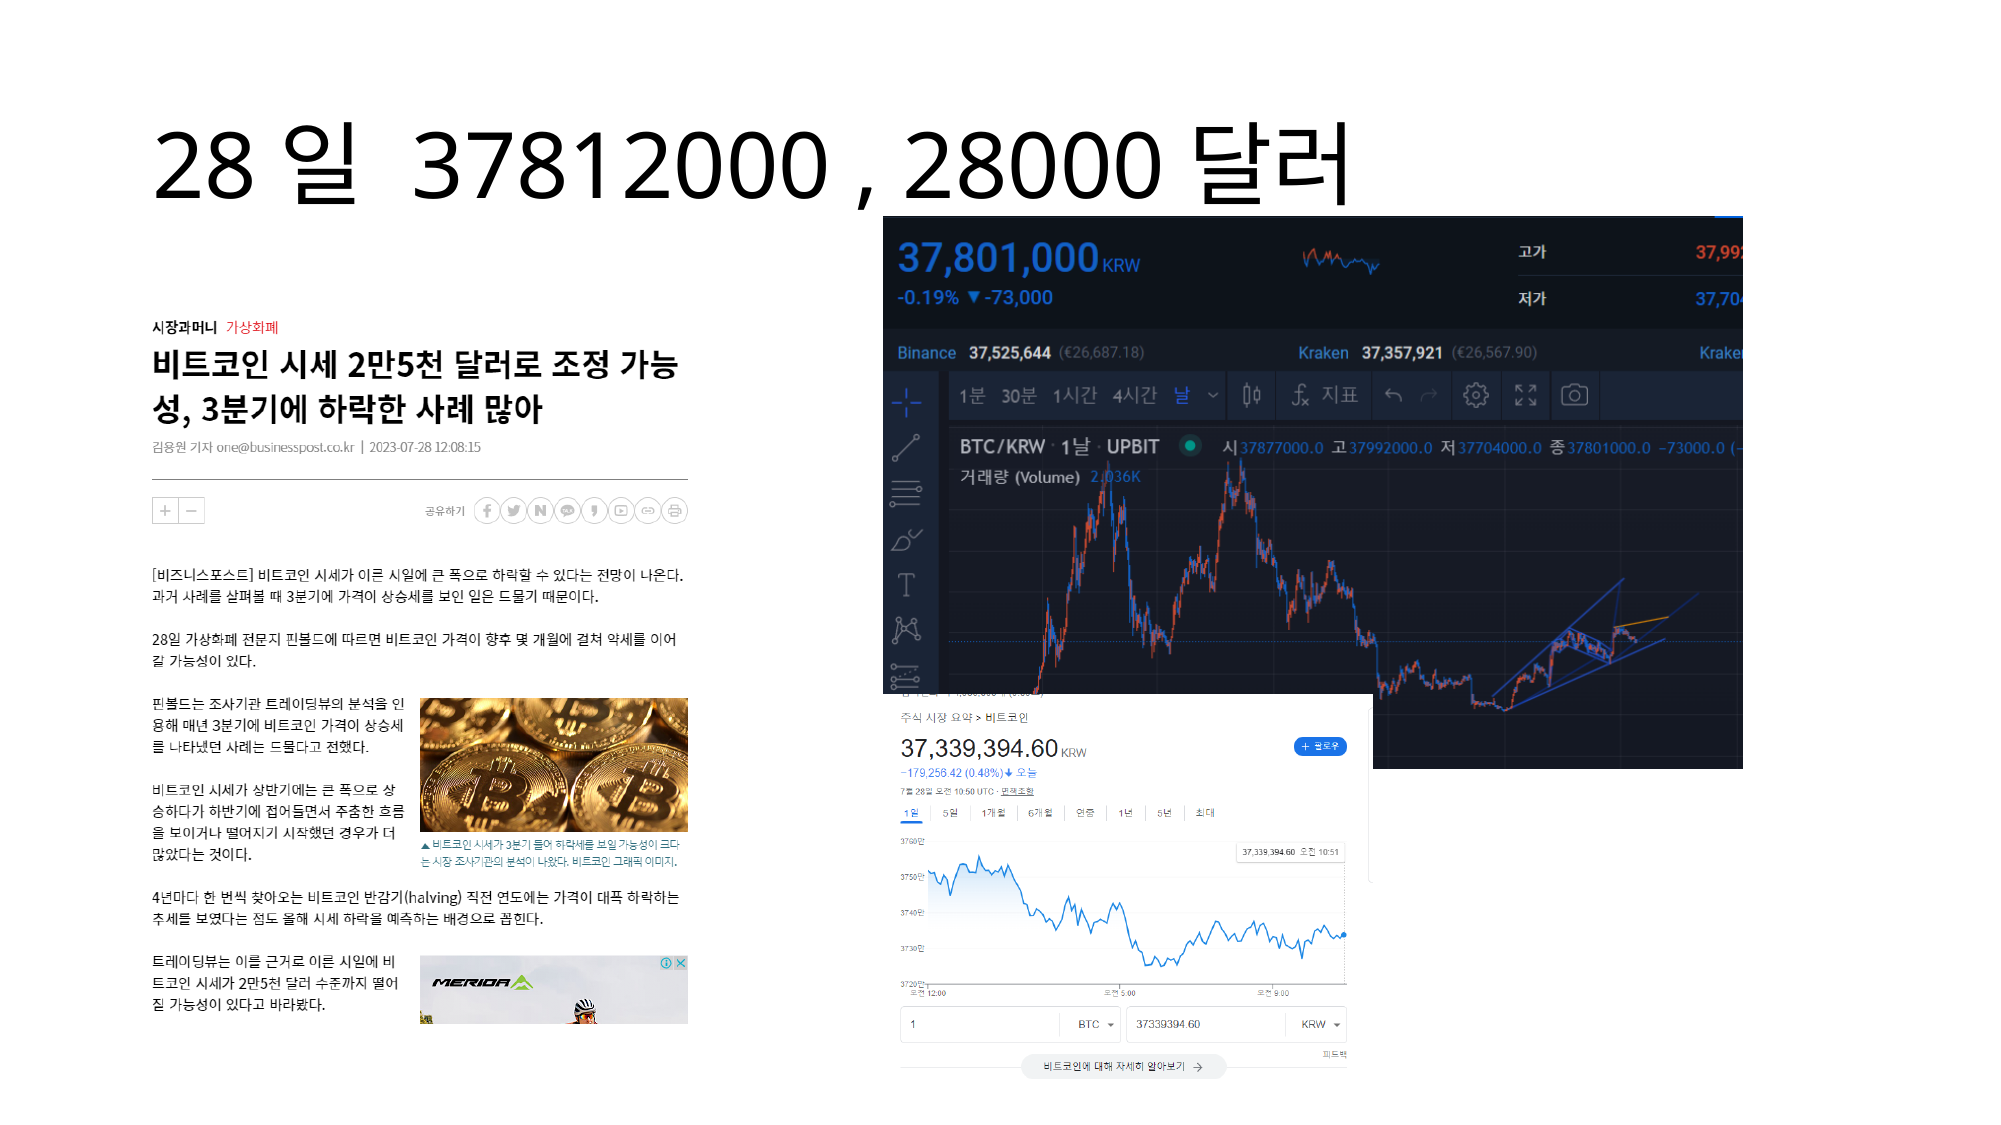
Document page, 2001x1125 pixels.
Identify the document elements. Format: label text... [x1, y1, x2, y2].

picture [883, 216, 1743, 1089]
title 28일 37812000 , 28000달러 [137, 59, 1863, 278]
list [137, 309, 753, 1024]
